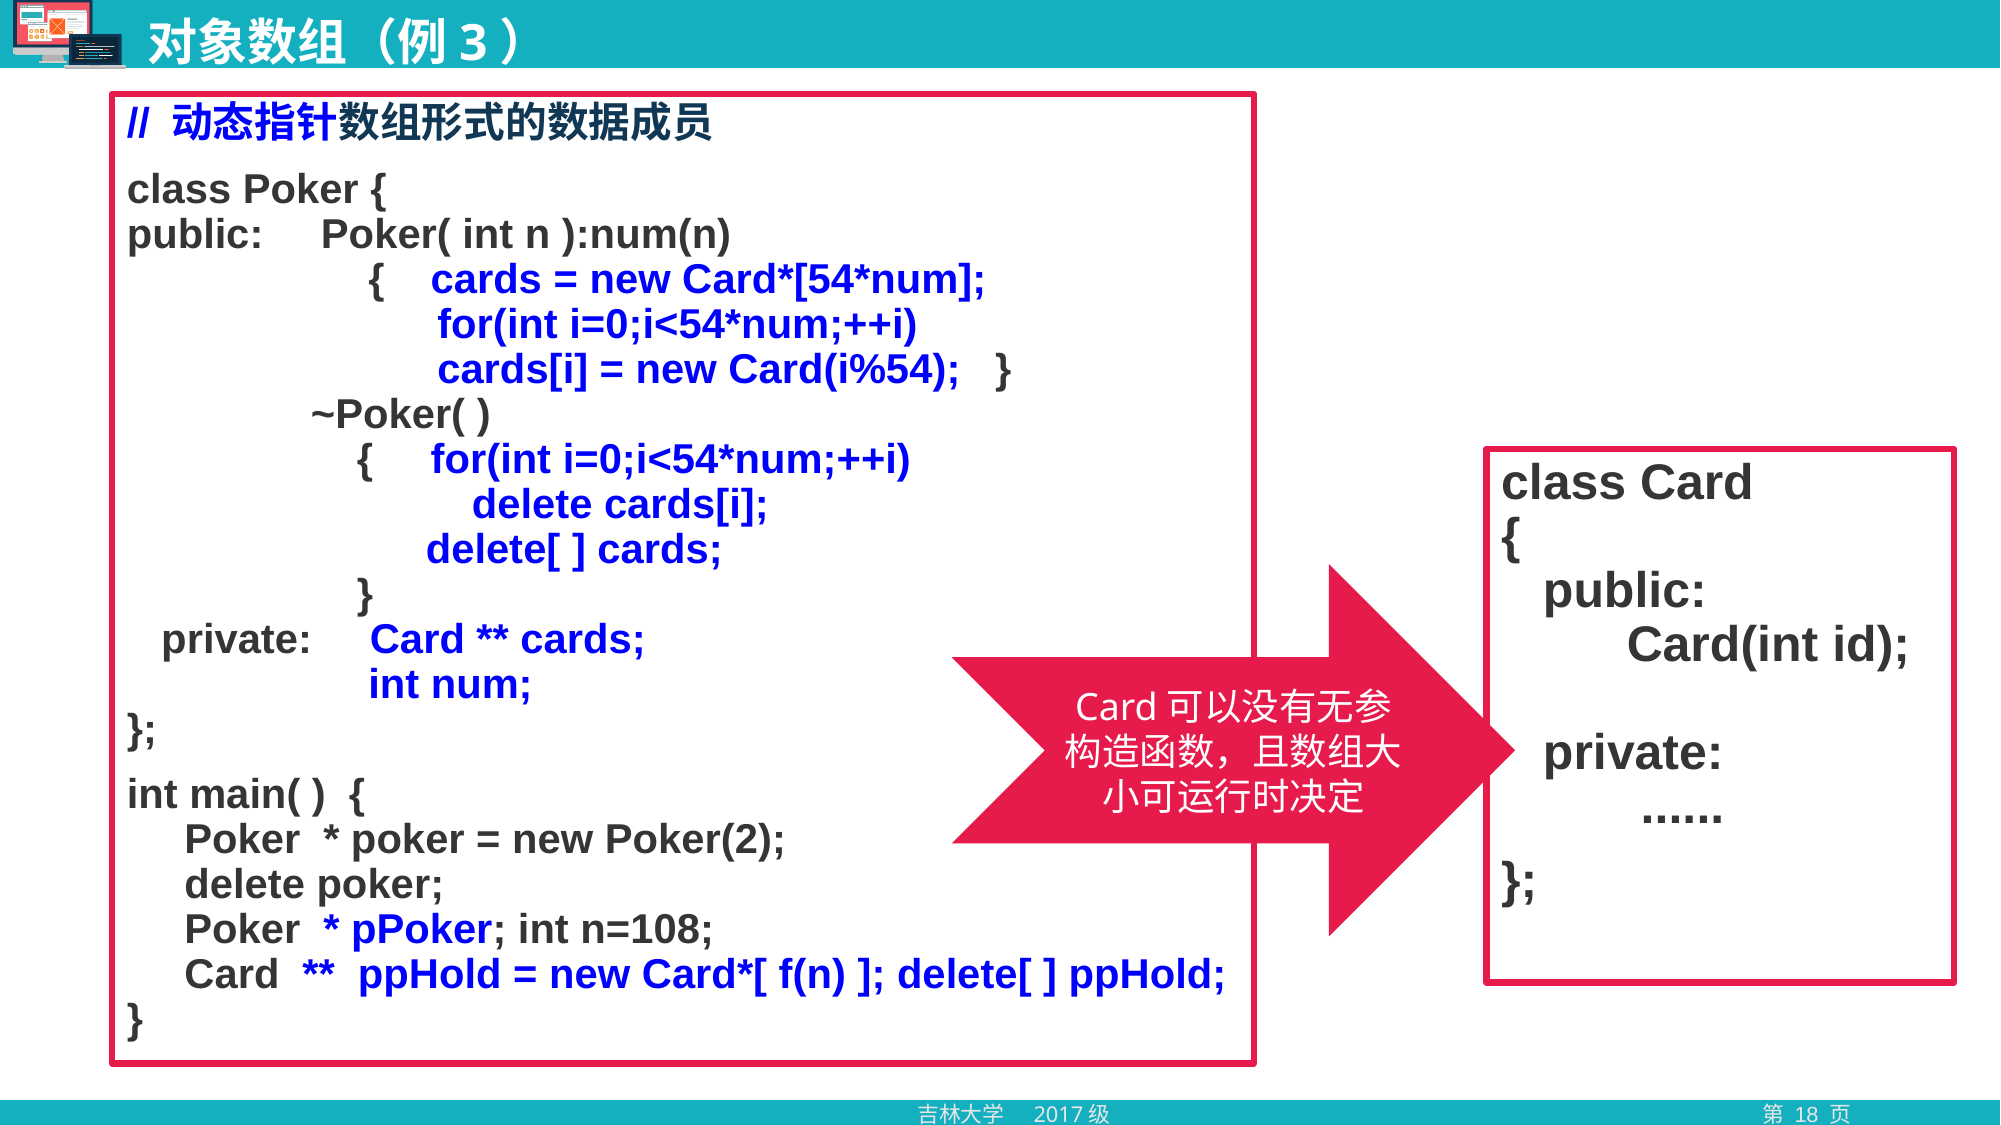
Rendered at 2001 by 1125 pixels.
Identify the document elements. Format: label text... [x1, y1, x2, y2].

list // 动态指针数组形式的数据成员 class Poker { public: Poker( int n ):num(n) { cards = new Card*[54*num]; for(int i=0;i<54*num;++i) cards[i] = new Card(i%54); } ~Poker( ) { for(int i=0;i<54*num;++i) delete cards[i]; delete[ ] cards; } private: Card ** cards; int num; }; int main( ) { Poker * poker = new Poker(2); delete poker; Poker * pPoker; int n=108; Card ** ppHold = new Card*[ f(n) ]; delete[ ] ppHold; } [105, 87, 1261, 1070]
text_box Card可以没有无参构造函数，且数组大小可运行时决定 [949, 561, 1517, 939]
picture [13, 0, 126, 69]
title 对象数组（例3） [132, 9, 1234, 64]
list class Card { public: Card(int id); private: ...... }; [1479, 442, 1961, 989]
